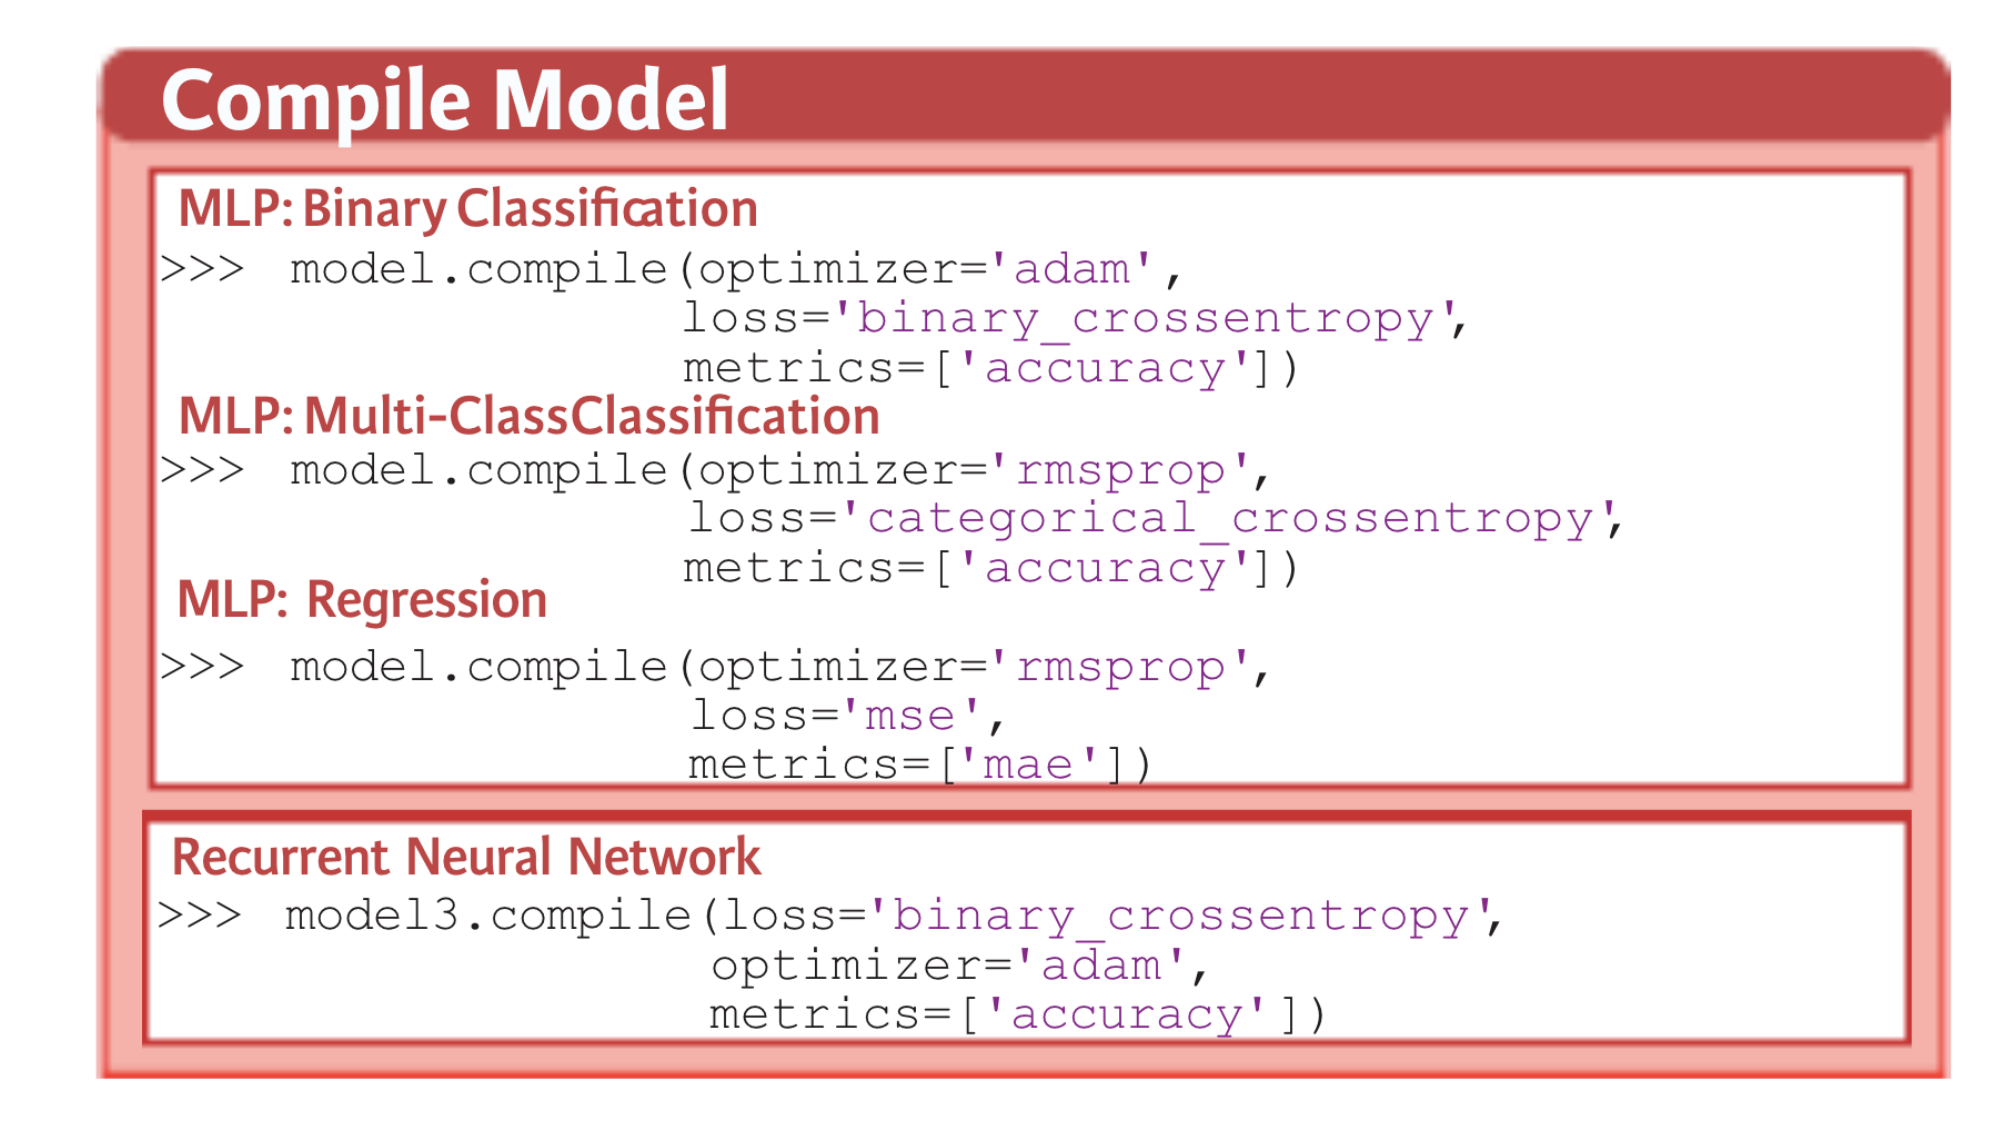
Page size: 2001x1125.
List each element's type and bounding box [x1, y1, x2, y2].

picture [91, 46, 1952, 1090]
